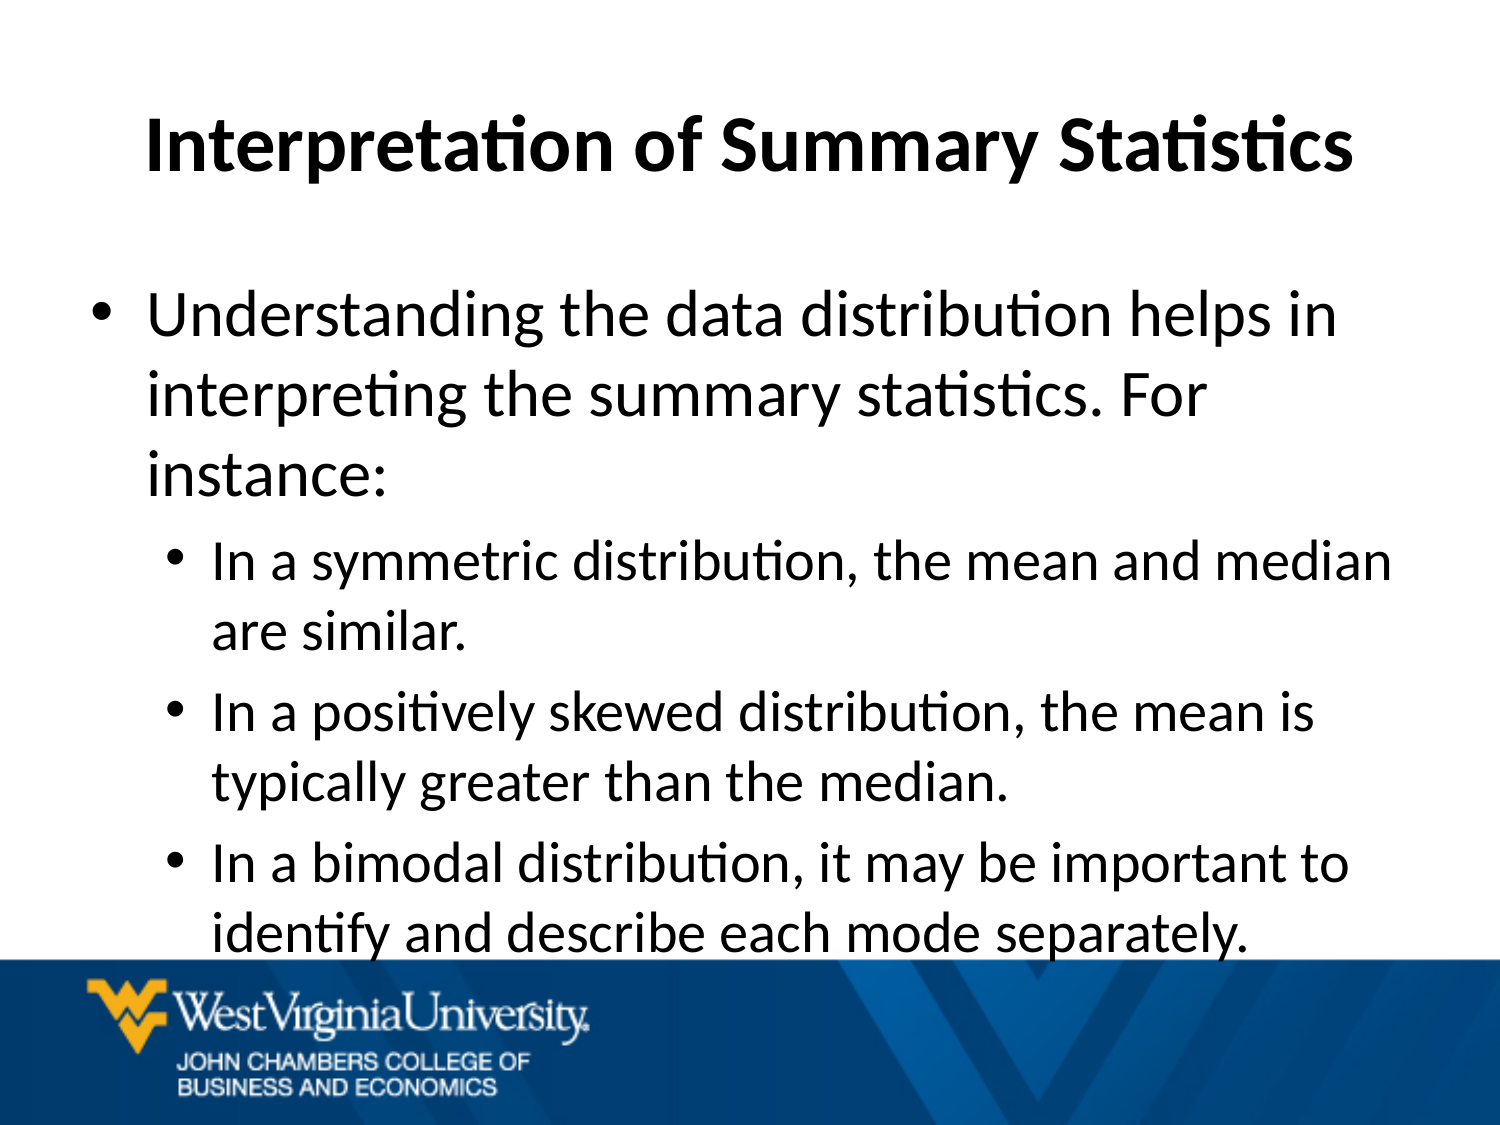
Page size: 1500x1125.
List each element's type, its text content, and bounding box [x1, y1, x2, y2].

title Interpretation of Summary Statistics [75, 45, 1425, 233]
picture [0, 0, 1500, 1125]
list Understanding the data distribution helps in interpreting the summary statistics. For instance: In a symmetric distribution, the mean and median are similar. In a positively skewed distribution, the mean is typically greater than the median. In a bimodal distribution, it may be important to identify and describe each mode separately. [75, 262, 1425, 1005]
